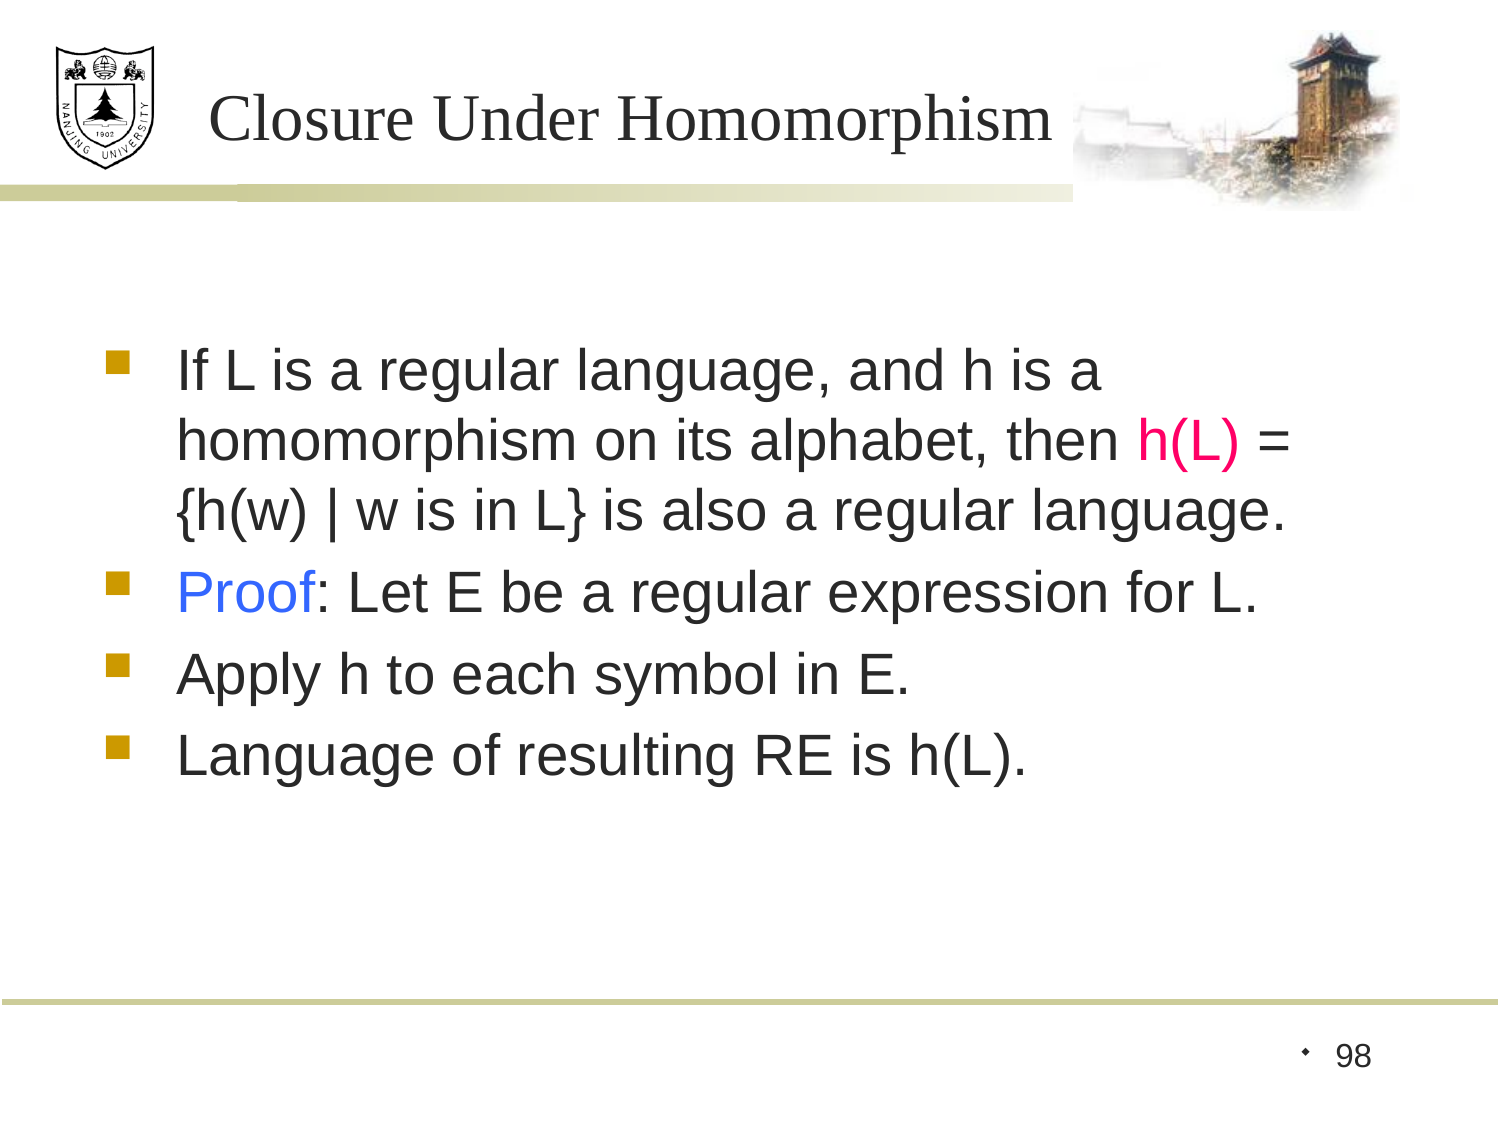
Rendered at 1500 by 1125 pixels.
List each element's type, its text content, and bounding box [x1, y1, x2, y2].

slide_number 98 [1234, 1030, 1388, 1107]
picture [1073, 30, 1400, 211]
picture [50, 42, 160, 173]
picture [2, 999, 1498, 1005]
list If L is a regular language, and h is a homomorphism on its alphabet, then h(L) = {h(w) | w is in L} is also a regular language. Proof: Let E be a regular expression for L. Apply h to each symbol in E. Language of resulting RE is h(L). [87, 324, 1438, 1000]
title Closure Under Homomorphism [171, 66, 1093, 161]
